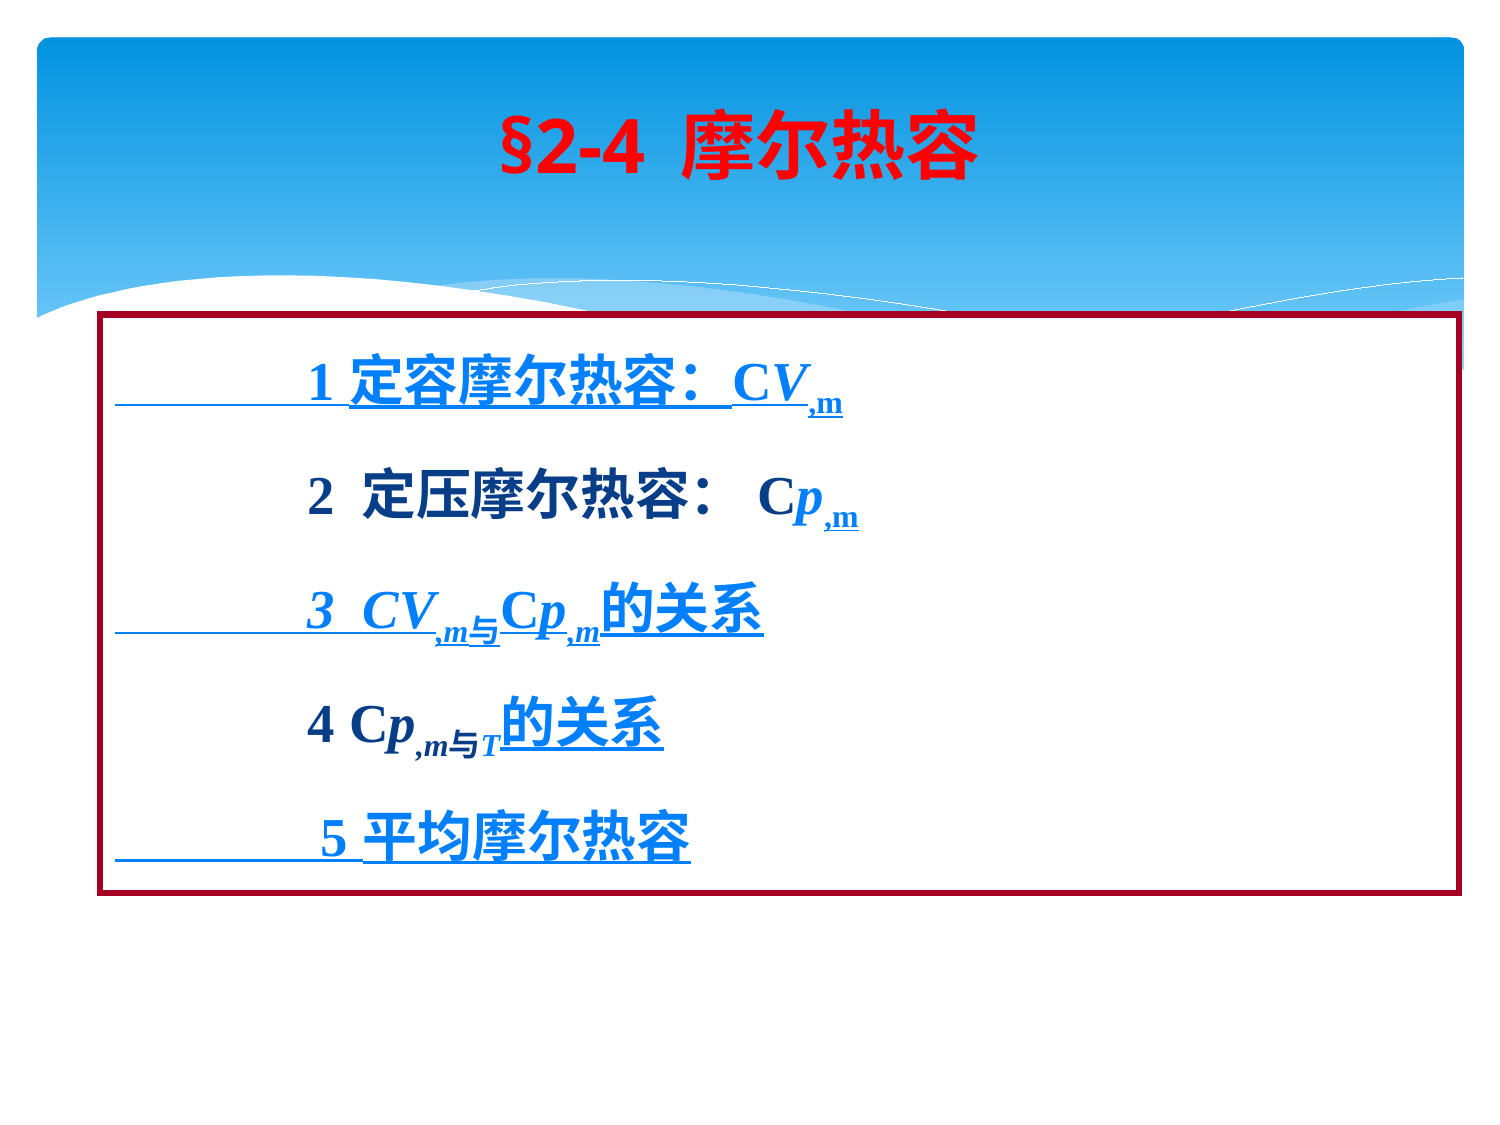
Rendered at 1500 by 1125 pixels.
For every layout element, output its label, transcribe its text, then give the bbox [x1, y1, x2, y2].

title §2-4 摩尔热容 [64, 90, 1415, 296]
text_box 1 定容摩尔热容：CV,m 2 定压摩尔热容： Cp,m 3 CV,m与Cp,m的关系 4 Cp,m与T的关系 5 平均摩尔热容 [100, 314, 1459, 894]
